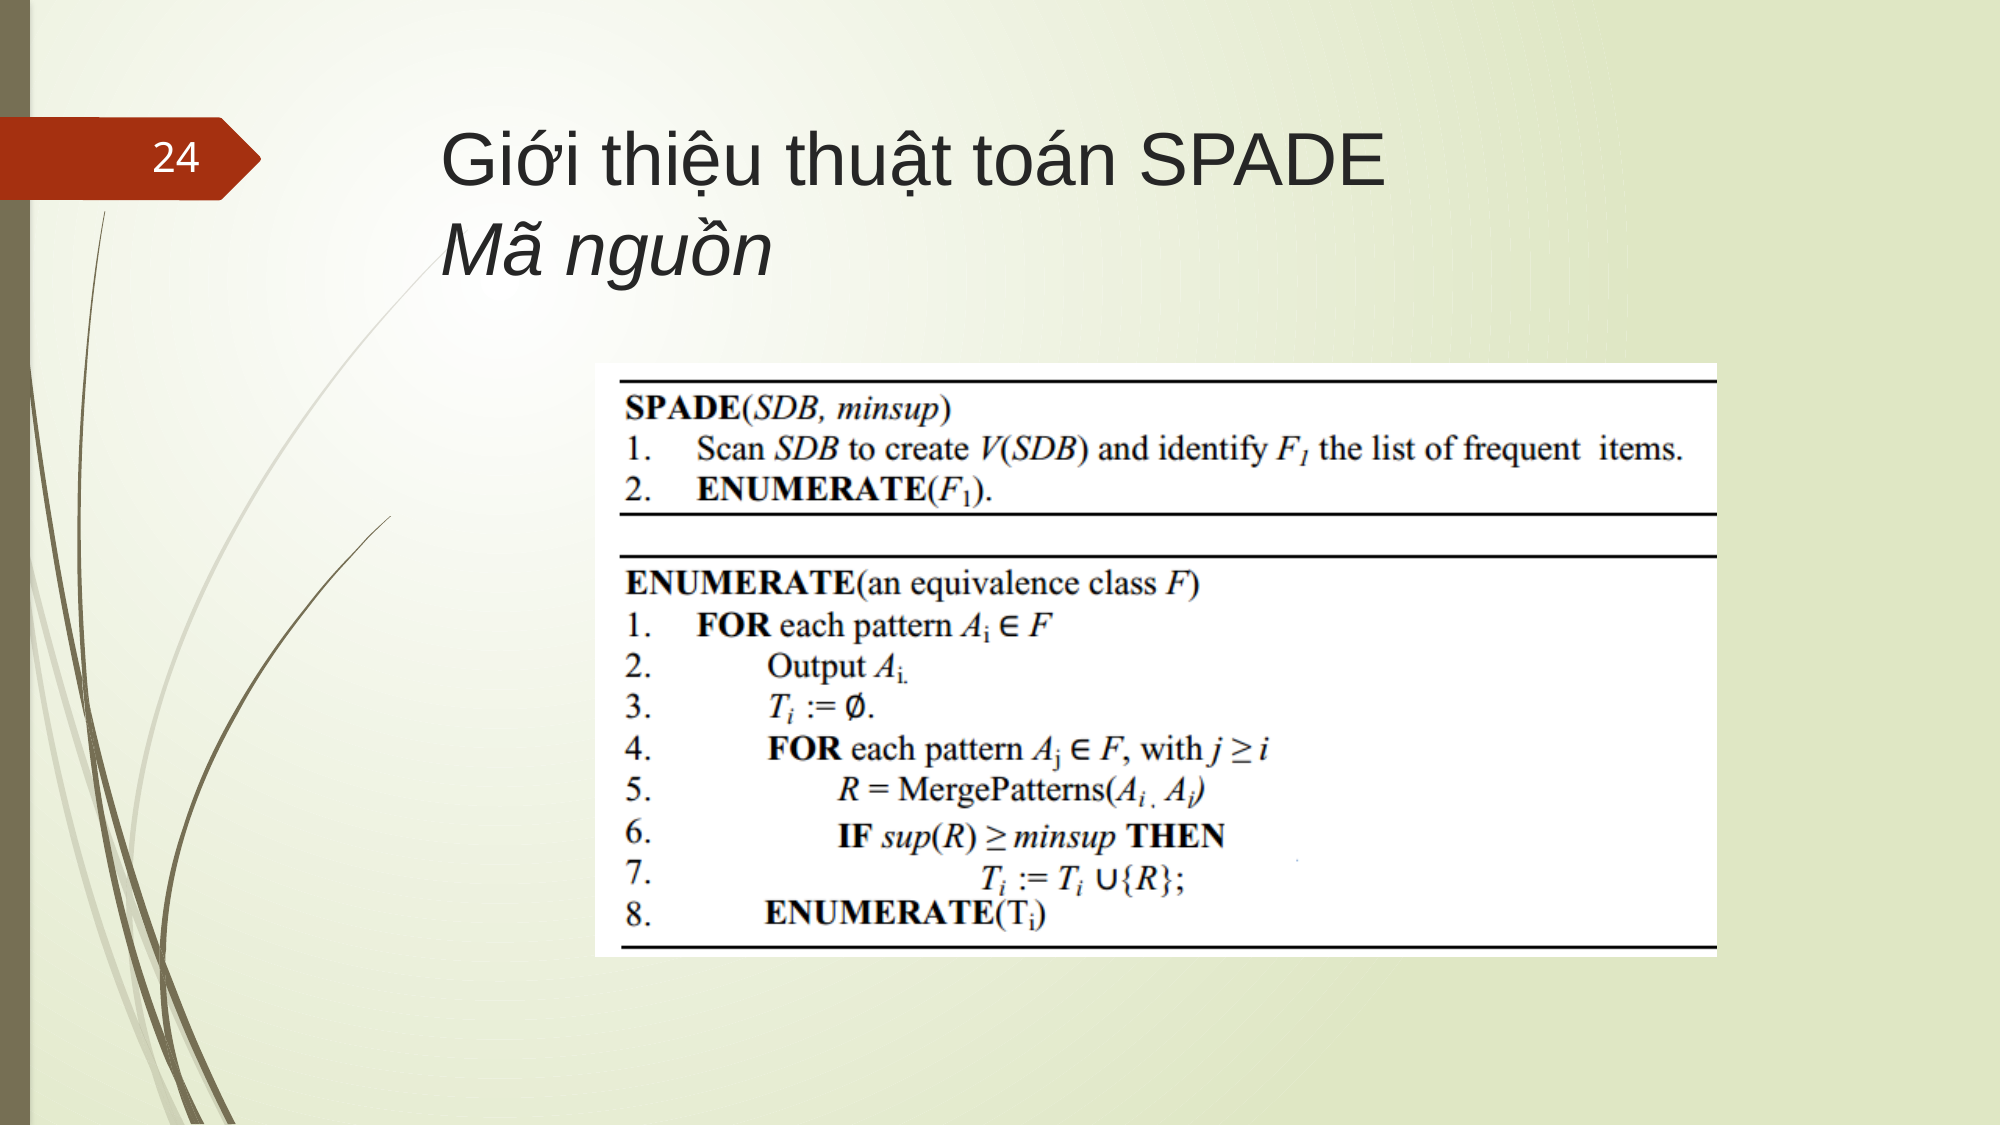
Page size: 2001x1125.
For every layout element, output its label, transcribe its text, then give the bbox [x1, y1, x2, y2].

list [594, 362, 1718, 957]
slide_number 24 [87, 129, 216, 190]
title Giới thiệu thuật toán SPADE Mã nguồn [425, 102, 1888, 313]
